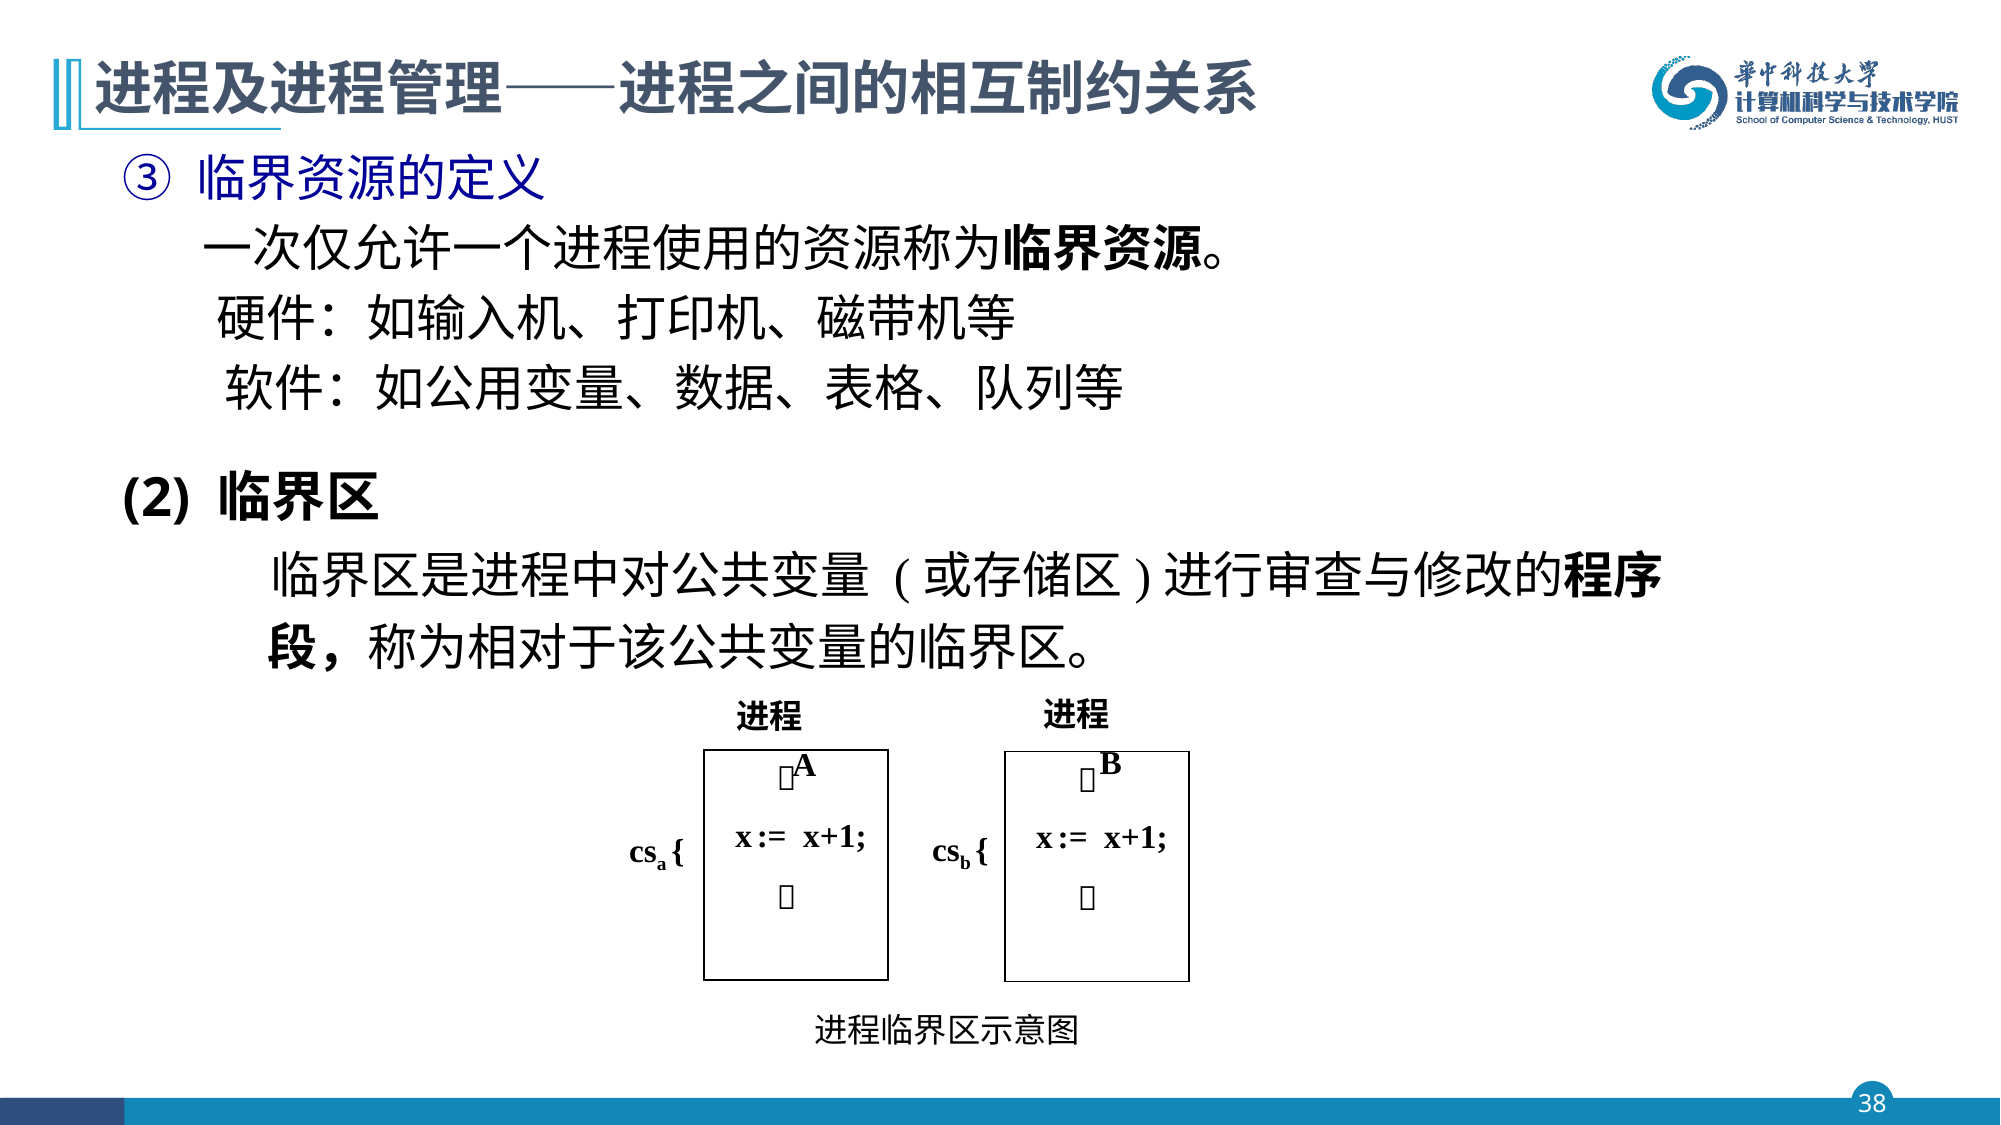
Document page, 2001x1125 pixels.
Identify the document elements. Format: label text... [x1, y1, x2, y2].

title 进程及进程管理——进程之间的相互制约关系 [80, 51, 1653, 137]
picture [1653, 56, 1678, 79]
text_box (2) 临界区 [108, 422, 763, 535]
picture [1653, 56, 1958, 130]
text_box ③ 临界资源的定义 一次仅允许一个进程使用的资源称为临界资源。 硬件：如输入机、打印机、磁带机等 软件：如公用变量、数据、表格、队列等 [108, 139, 1402, 425]
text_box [614, 677, 1189, 989]
text_box 进程临界区示意图 [799, 993, 1119, 1057]
text_box 临界区是进程中对公共变量 (或存储区)进行审查与修改的程序段，称为相对于该公共变量的临界区。 [165, 523, 1697, 683]
